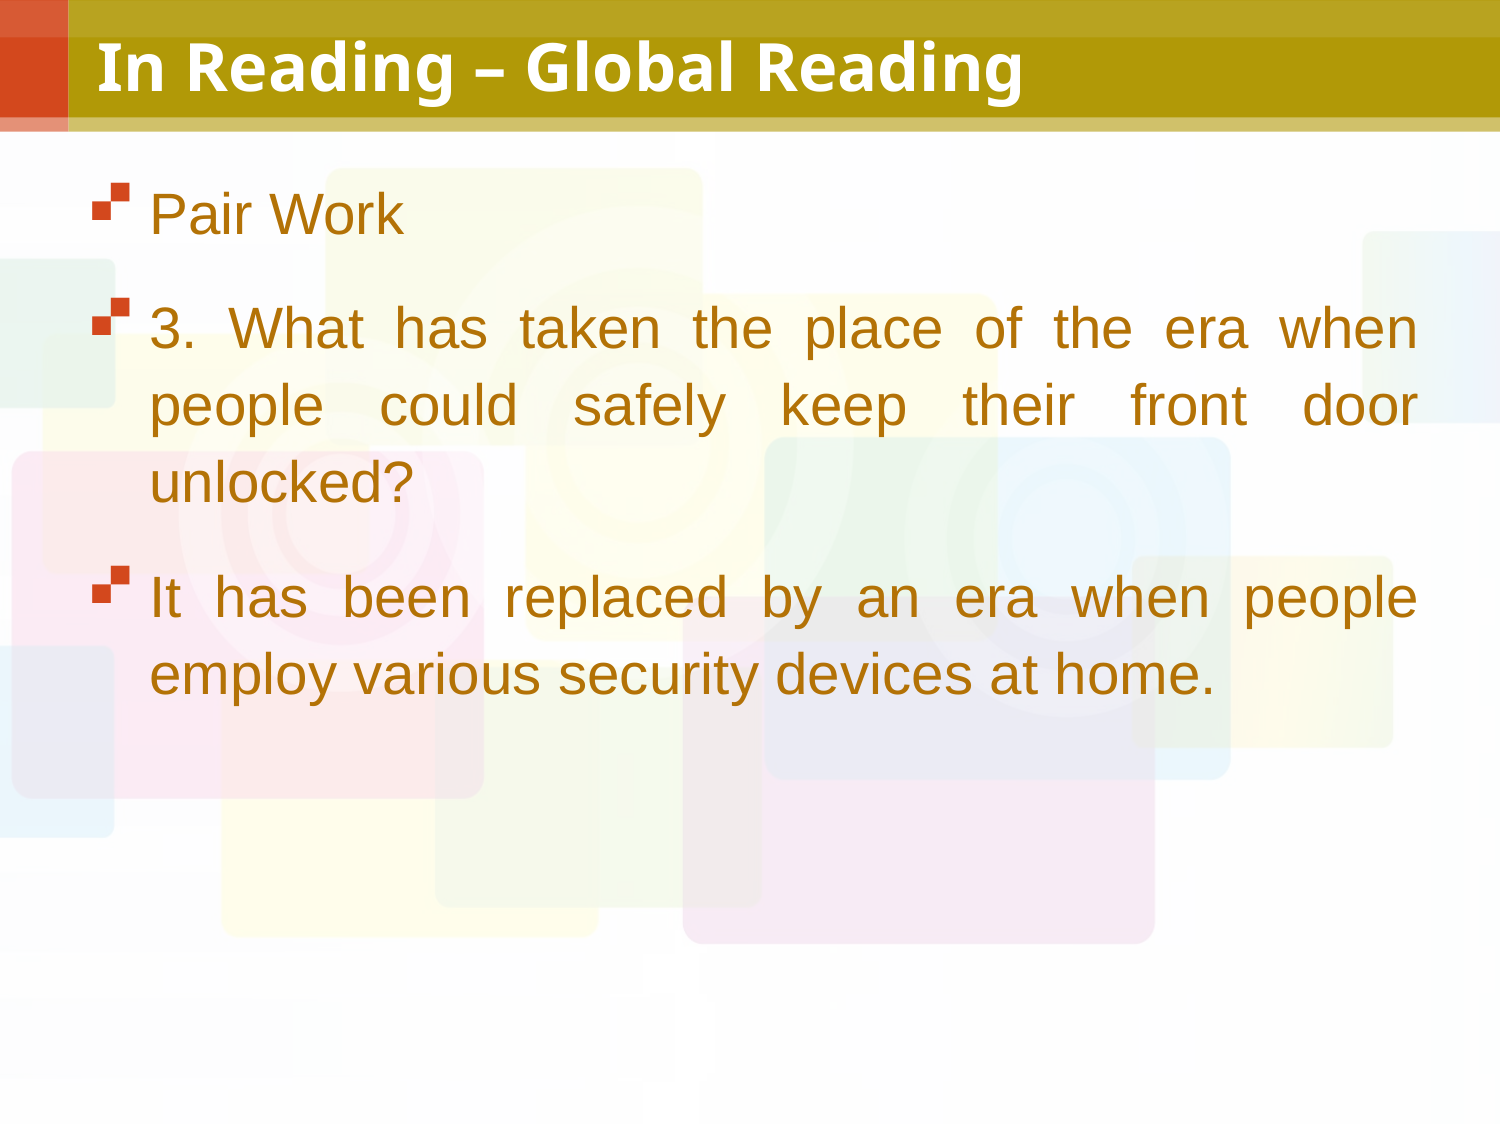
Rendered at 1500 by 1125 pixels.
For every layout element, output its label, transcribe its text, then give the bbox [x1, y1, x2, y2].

title In Reading – Global Reading [82, 14, 1430, 126]
list Pair Work 3. What has taken the place of the era when people could safely keep their front door unlocked? It has been replaced by an era when people employ various security devices at home. [75, 161, 1437, 1077]
